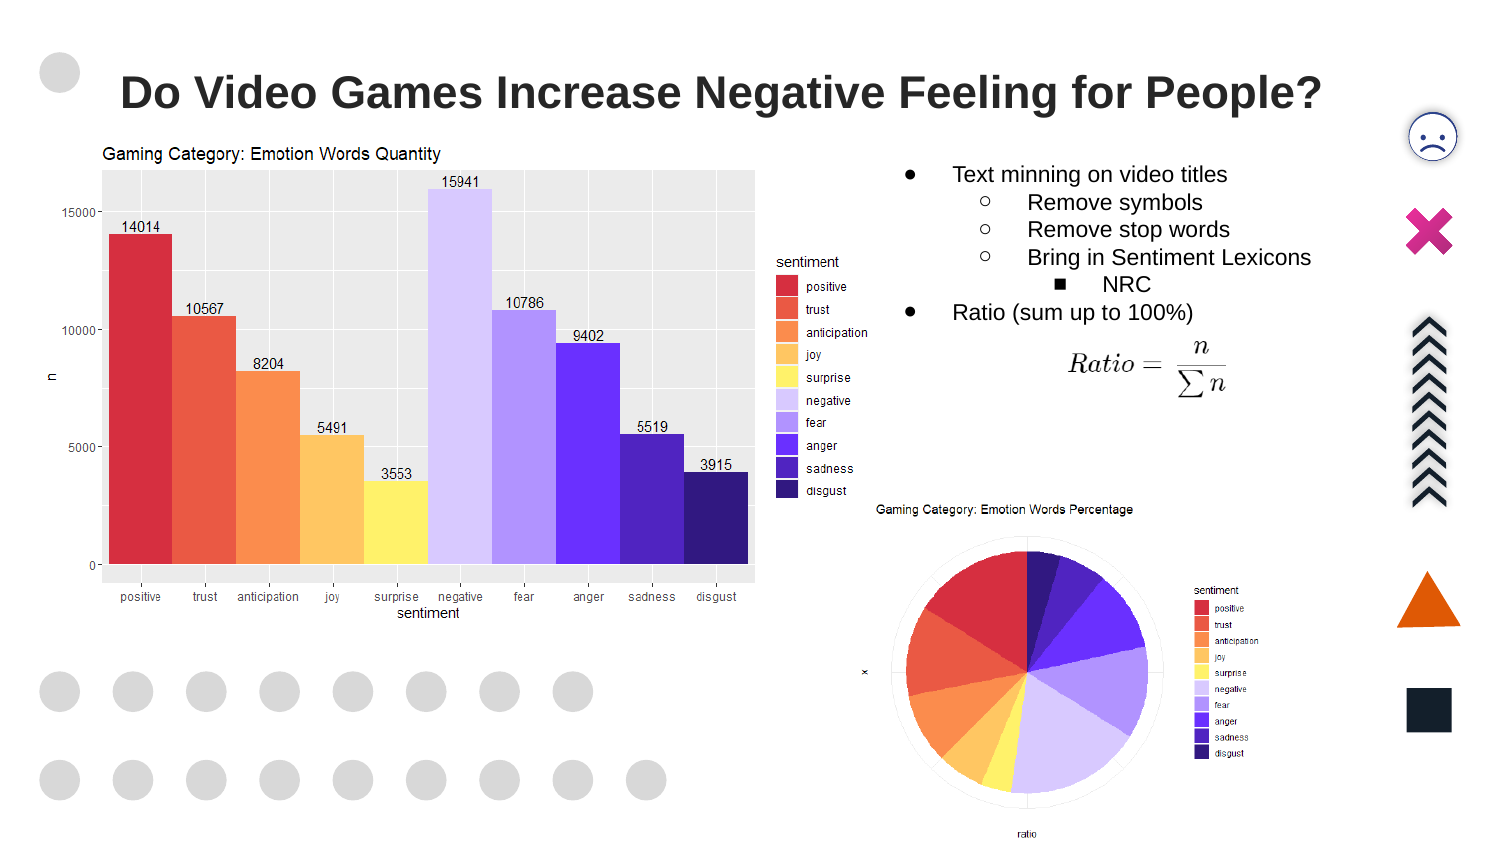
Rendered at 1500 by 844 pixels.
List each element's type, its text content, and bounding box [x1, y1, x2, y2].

text_box Do Video Games Increase Negative Feeling for People? [109, 24, 1341, 130]
picture [35, 138, 1361, 844]
picture [1060, 336, 1238, 417]
text_box [1409, 114, 1457, 161]
text_box Text minning on video titles Remove symbols Remove stop words Bring in Sentiment Lexicons NRC Ratio (sum up to 100%) [886, 154, 1433, 526]
